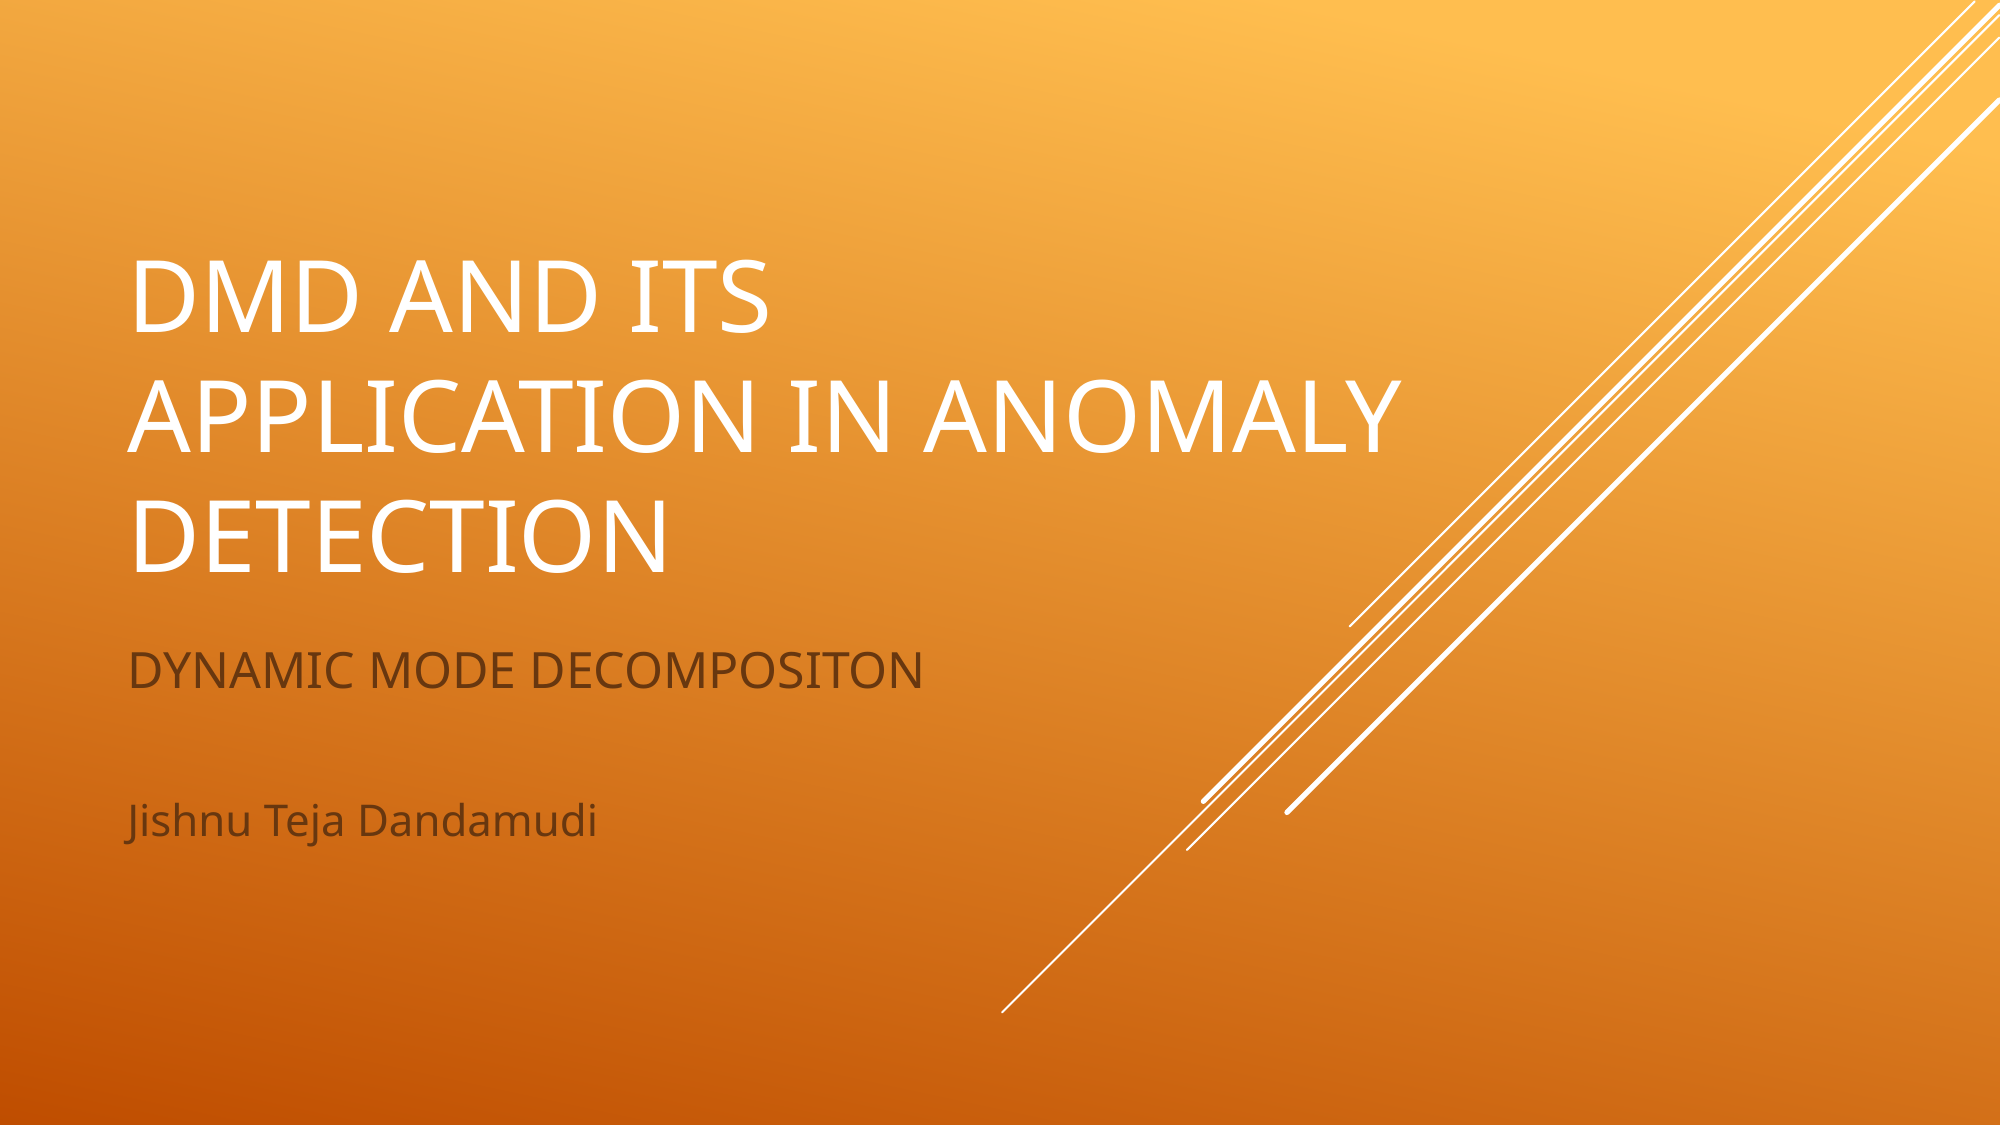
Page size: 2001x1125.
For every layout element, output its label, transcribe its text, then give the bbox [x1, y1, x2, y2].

title DMD and its application in anomaly detection [112, 112, 1425, 600]
subtitle DYNAMIC MODE DECOMPOSITON Jishnu Teja Dandamudi [112, 630, 1163, 950]
